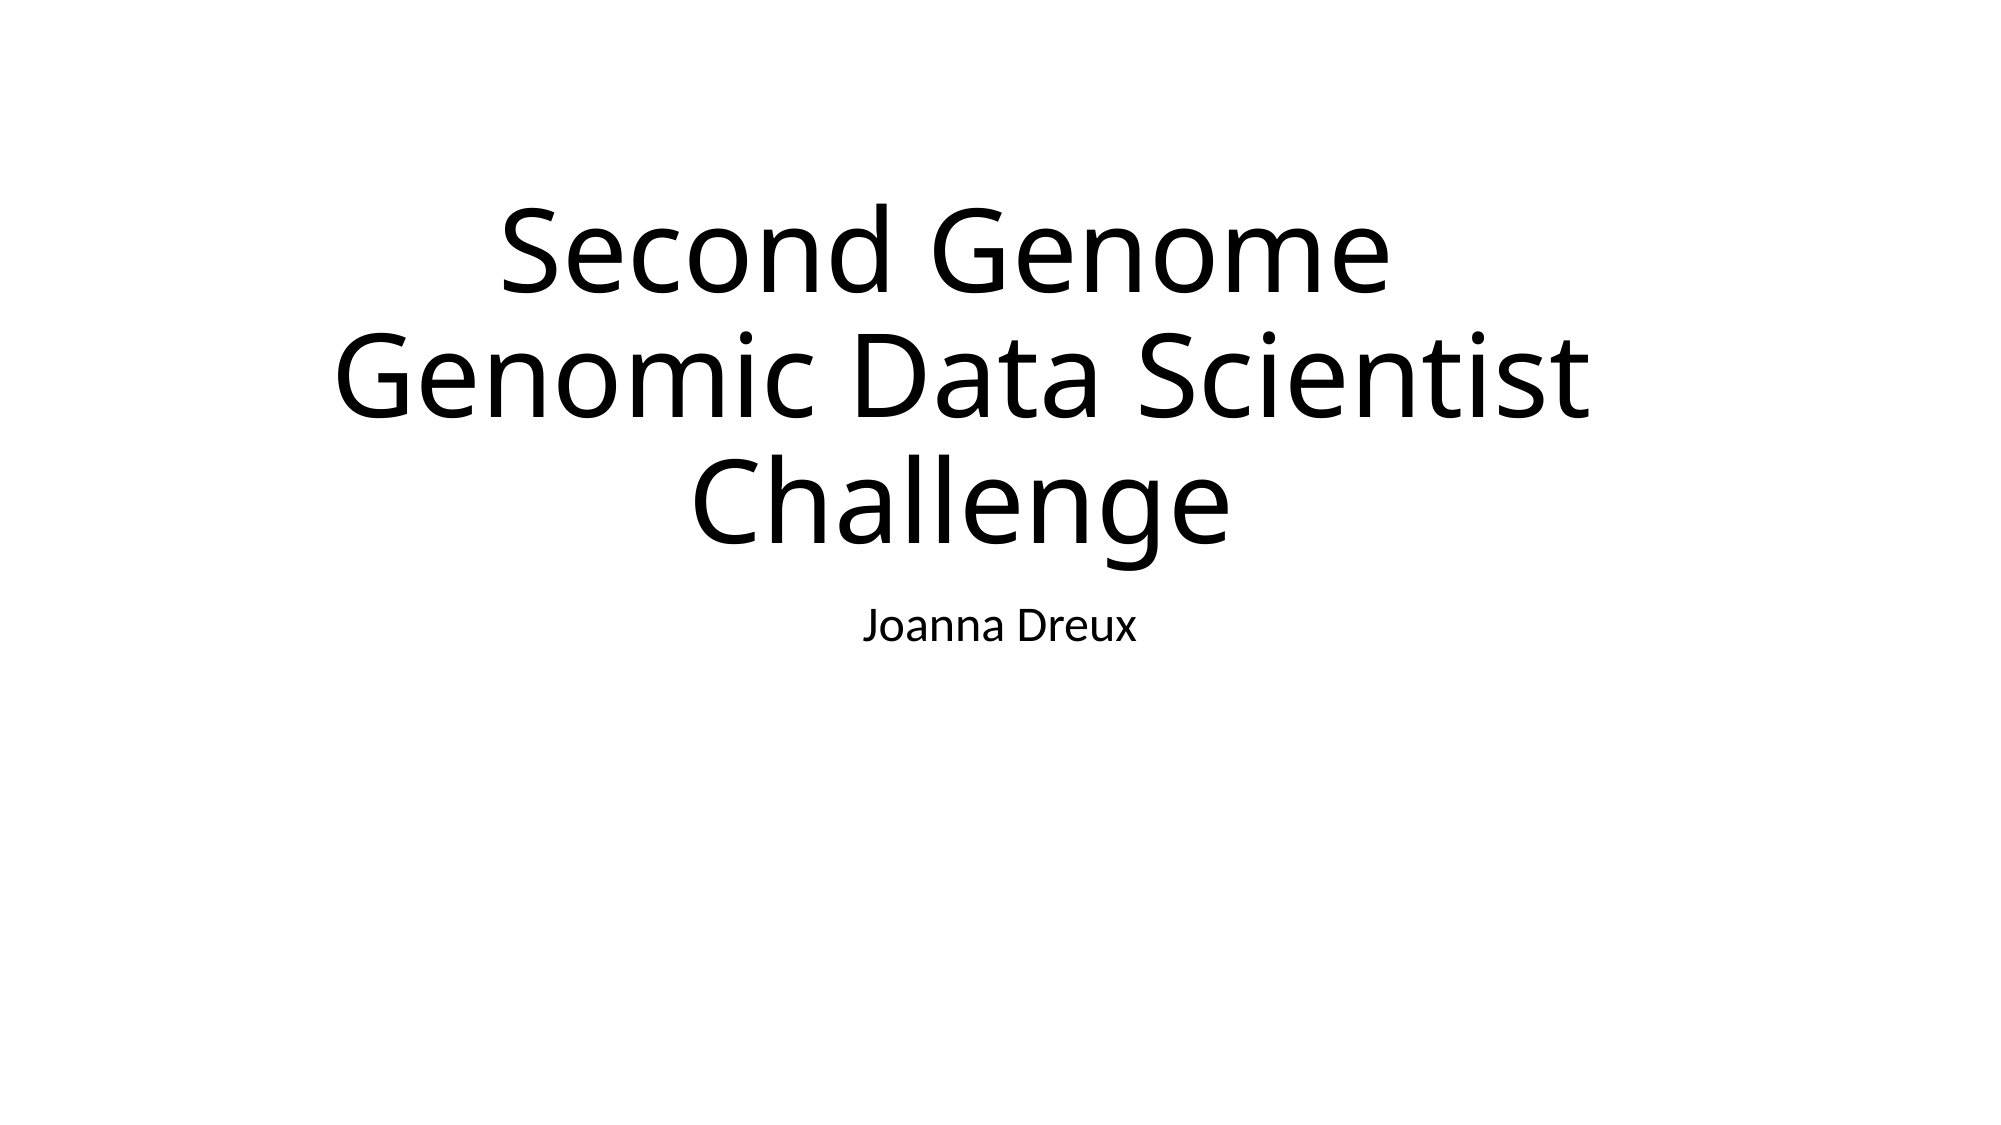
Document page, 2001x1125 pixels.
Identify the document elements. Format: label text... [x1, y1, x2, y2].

subtitle Joanna Dreux [249, 590, 1750, 863]
title Second Genome Genomic Data Scientist Challenge [172, 184, 1750, 576]
